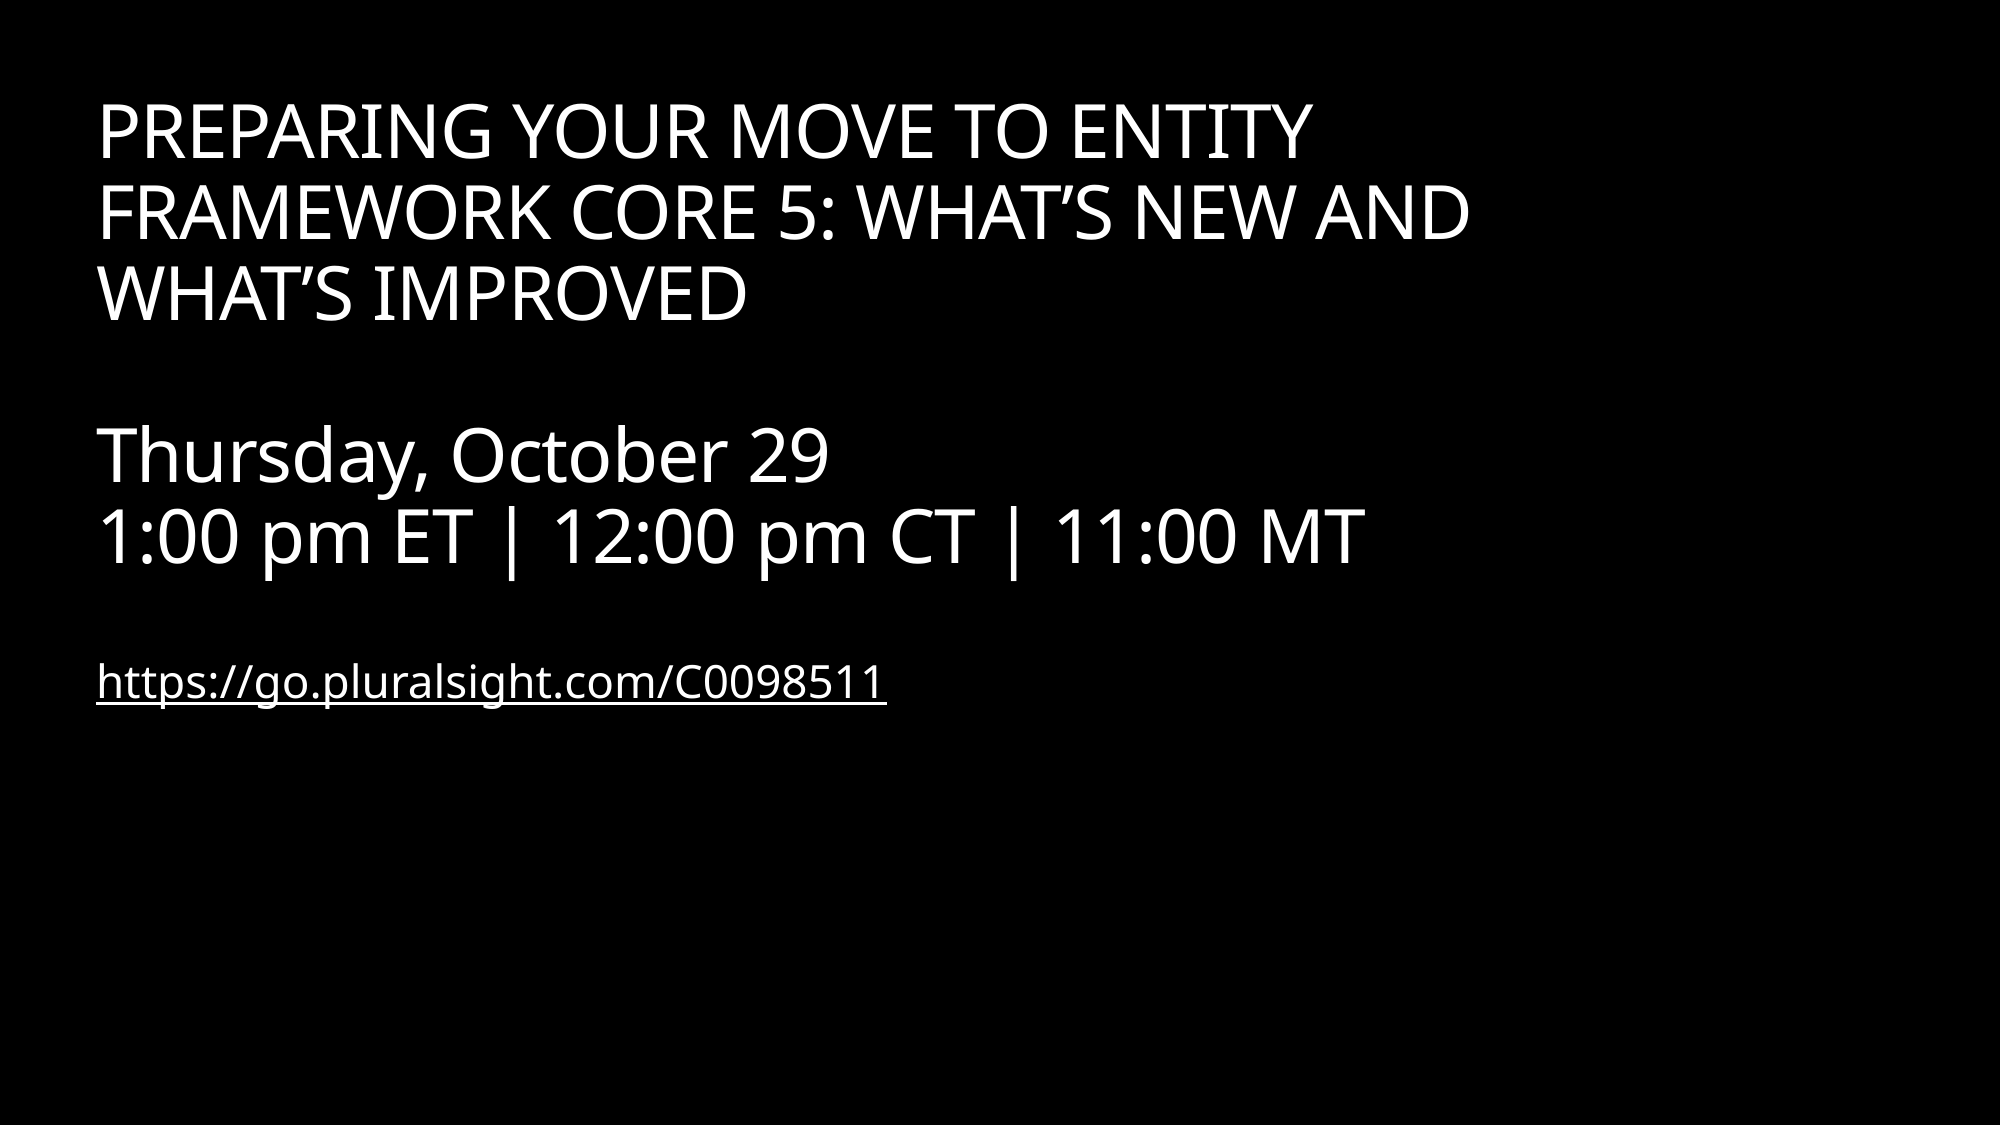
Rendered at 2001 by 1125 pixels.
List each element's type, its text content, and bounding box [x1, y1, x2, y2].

list https://go.pluralsight.com/C0098511 [96, 652, 1596, 708]
title PREPARING YOUR MOVE TO ENTITY FRAMEWORK CORE 5: WHAT’S NEW AND WHAT’S IMPROVED Thursday, October 29 1:00 pm ET | 12:00 pm CT | 11:00 MT [96, 88, 1596, 580]
